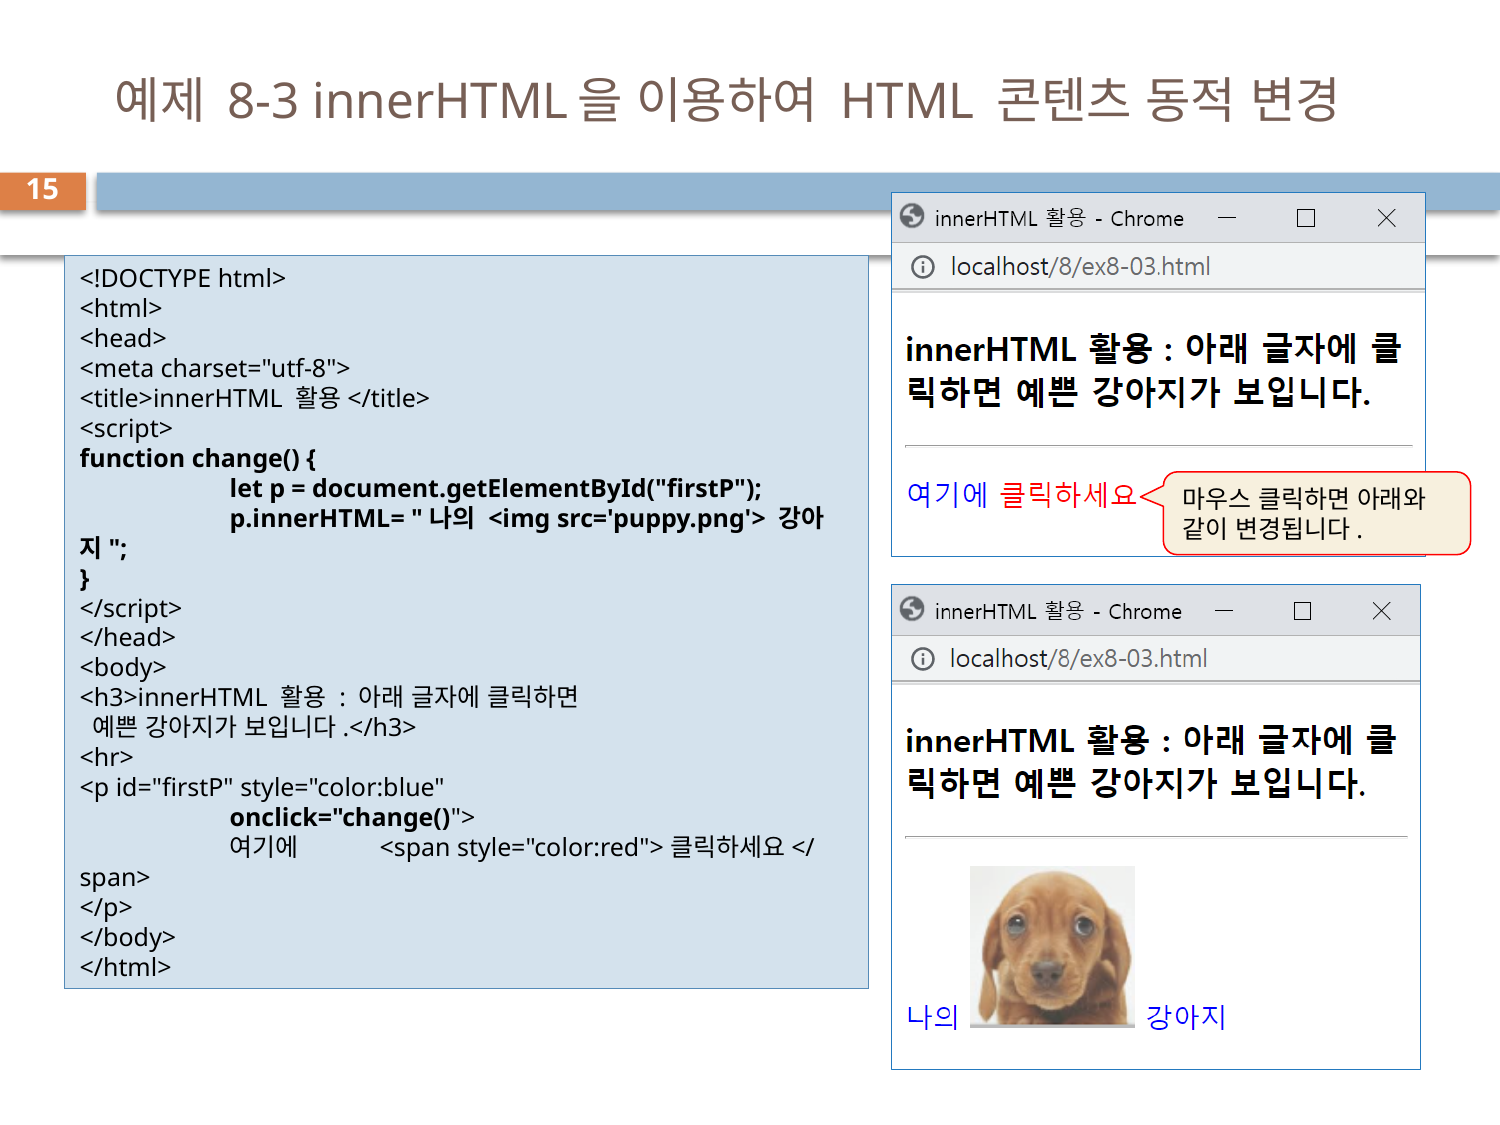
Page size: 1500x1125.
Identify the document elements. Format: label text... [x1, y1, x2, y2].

picture [891, 192, 1426, 557]
title 예제 8-3 innerHTML을 이용하여 HTML 콘텐츠 동적 변경 [99, 37, 1438, 161]
picture [891, 585, 1421, 1070]
text_box <!DOCTYPE html> <html> <head> <meta charset="utf-8"> <title>innerHTML 활용</title> <script> function change() { let p = document.getElementById("firstP"); p.innerHTML= "나의 <img src='puppy.png'> 강아지"; } </script> </head> <body> <h3>innerHTML 활용 : 아래 글자에 클릭하면 예쁜 강아지가 보입니다.</h3> <hr> <p id="firstP" style="color:blue" onclick="change()"> 여기에 <span style="color:red">클릭하세요</span> </p> </body> </html> [64, 255, 869, 989]
slide_number 15 [0, 170, 87, 211]
text_box 마우스 클릭하면 아래와 같이 변경됩니다. [1430, 471, 1471, 555]
